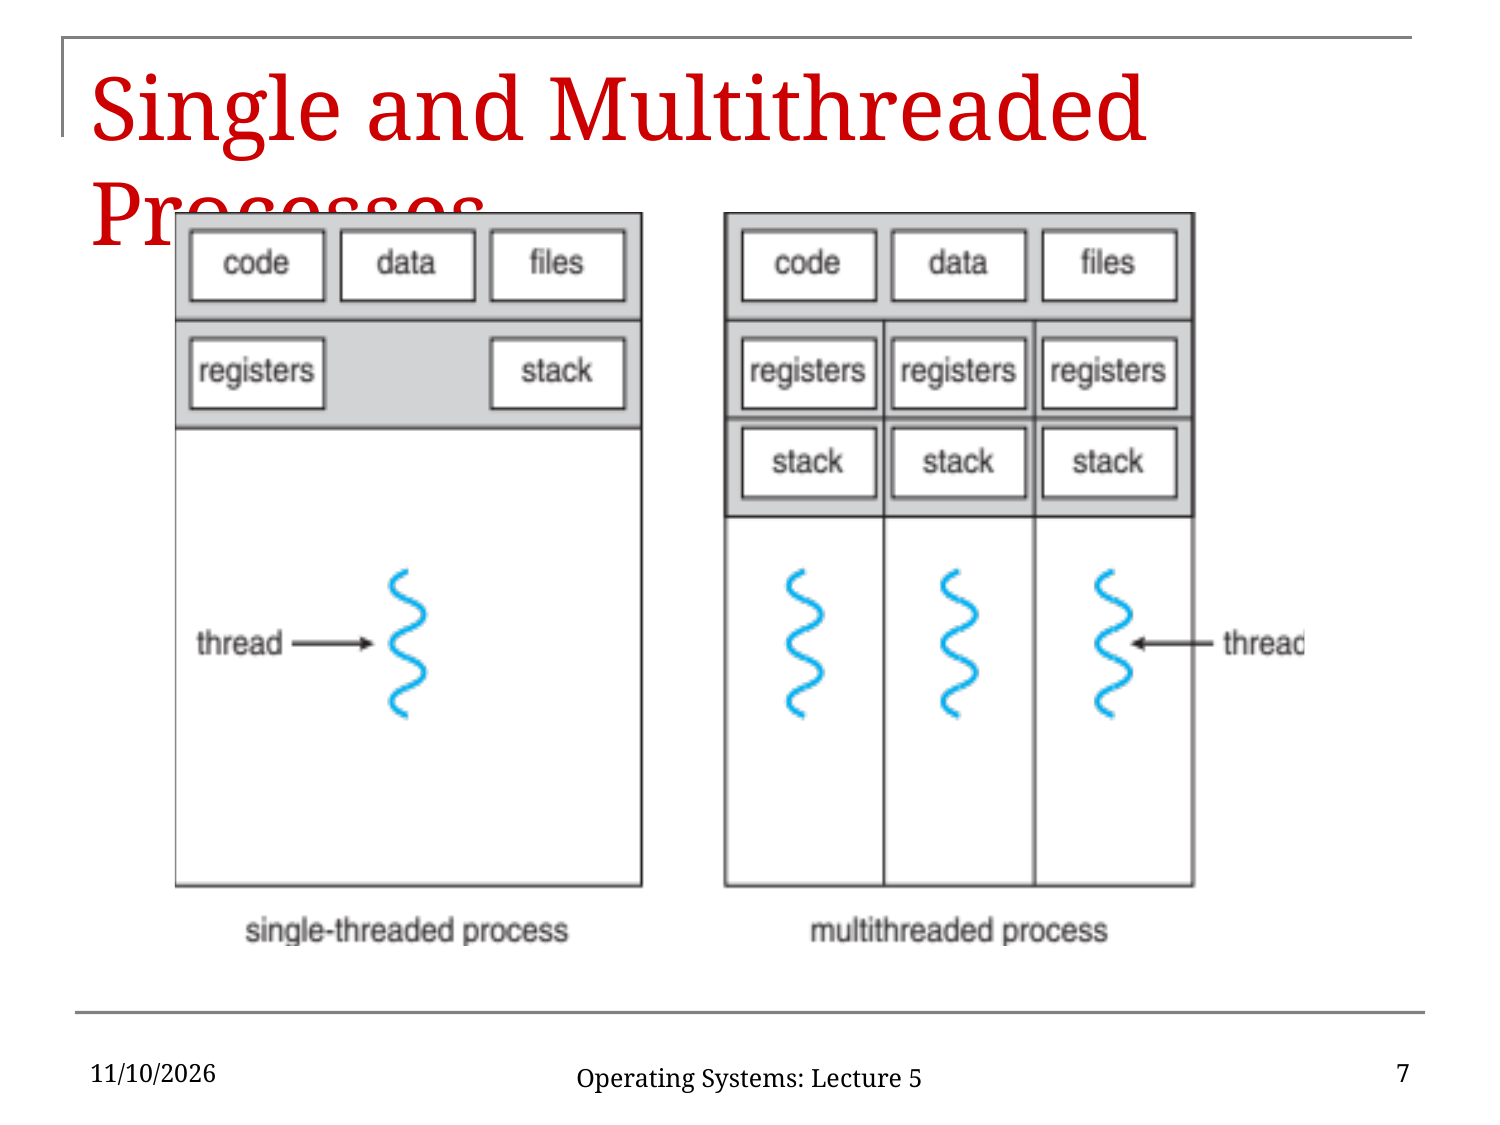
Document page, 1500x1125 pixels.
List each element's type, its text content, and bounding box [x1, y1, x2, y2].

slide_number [74, 1023, 426, 1100]
title Single and Multithreaded Processes [75, 45, 1425, 163]
picture [174, 212, 1305, 946]
footer Operating Systems: Lecture 5 [512, 1024, 988, 1101]
slide_number 7 [1074, 1023, 1426, 1100]
